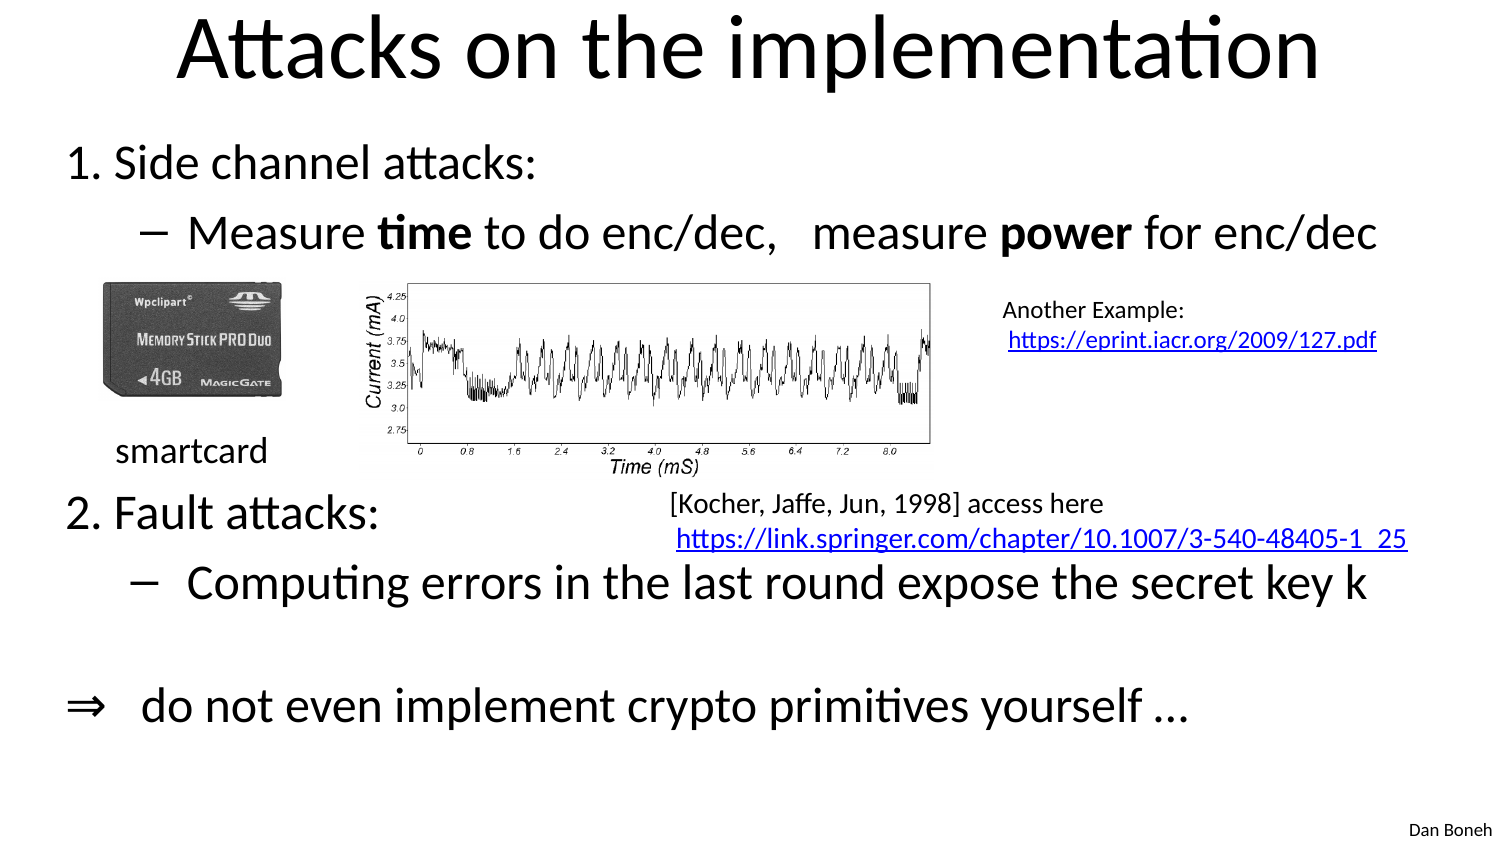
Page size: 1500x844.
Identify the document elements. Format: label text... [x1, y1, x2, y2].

list 1. Side channel attacks: Measure time to do enc/dec, measure power for enc/dec 2. Fault attacks: Computing errors in the last round expose the secret key k ⇒ do not even implement crypto primitives yourself … [50, 121, 1475, 844]
text_box smartcard [100, 418, 284, 479]
picture [98, 277, 286, 402]
text_box Another Example: https://eprint.iacr.org/2009/127.pdf [987, 286, 1399, 391]
text_box [Kocher, Jaffe, Jun, 1998] access here https://link.springer.com/chapter/10.1007/3-540-48405-1_25 [654, 476, 1430, 562]
picture [348, 265, 960, 480]
title Attacks on the implementation [75, 0, 1425, 113]
